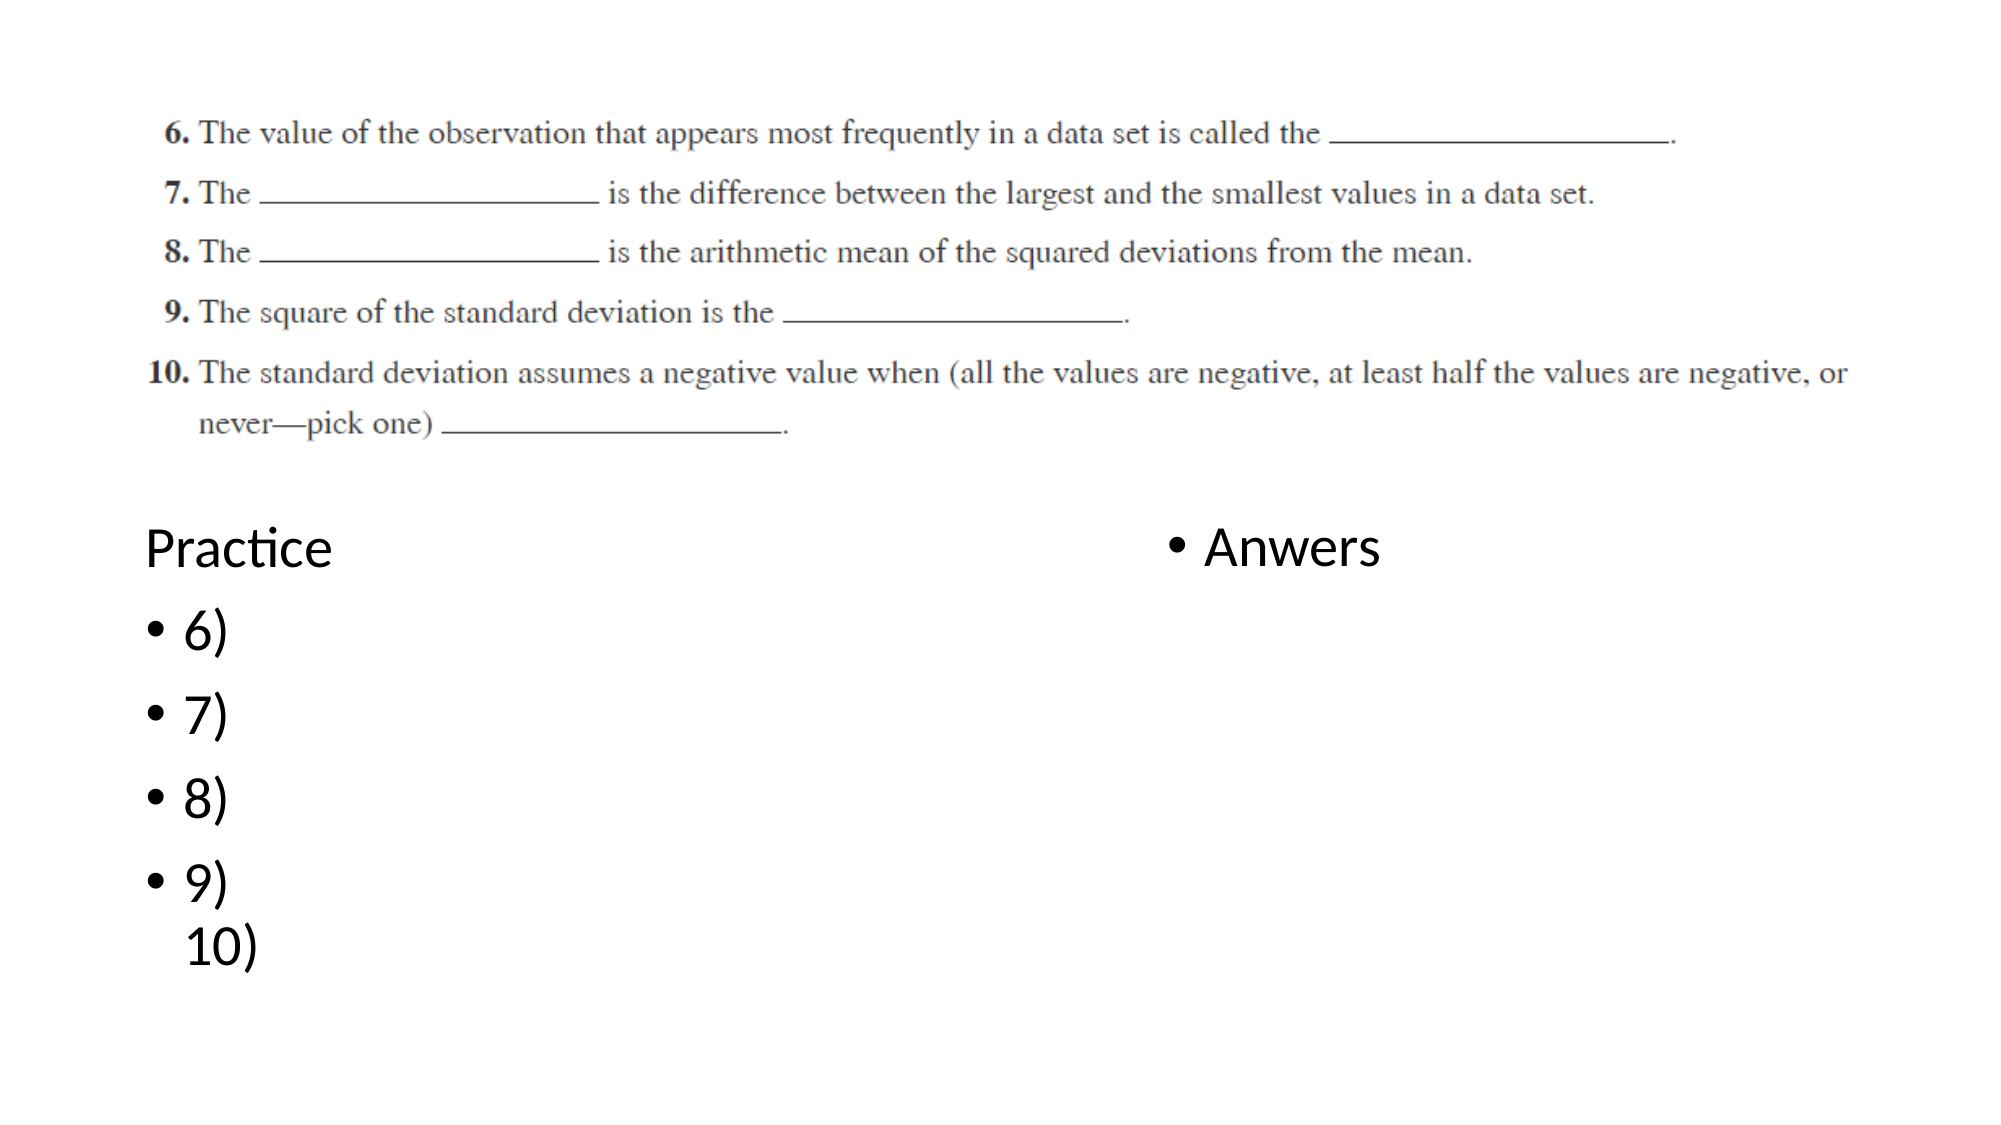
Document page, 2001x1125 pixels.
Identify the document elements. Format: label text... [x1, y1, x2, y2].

list Practice 6) 7) 8) 9) 10) [130, 509, 889, 1014]
text_box Anwers 6) Mode 7) Range 8) Variance 9) Variance 10) Never [1151, 509, 1911, 1014]
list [146, 111, 1879, 455]
